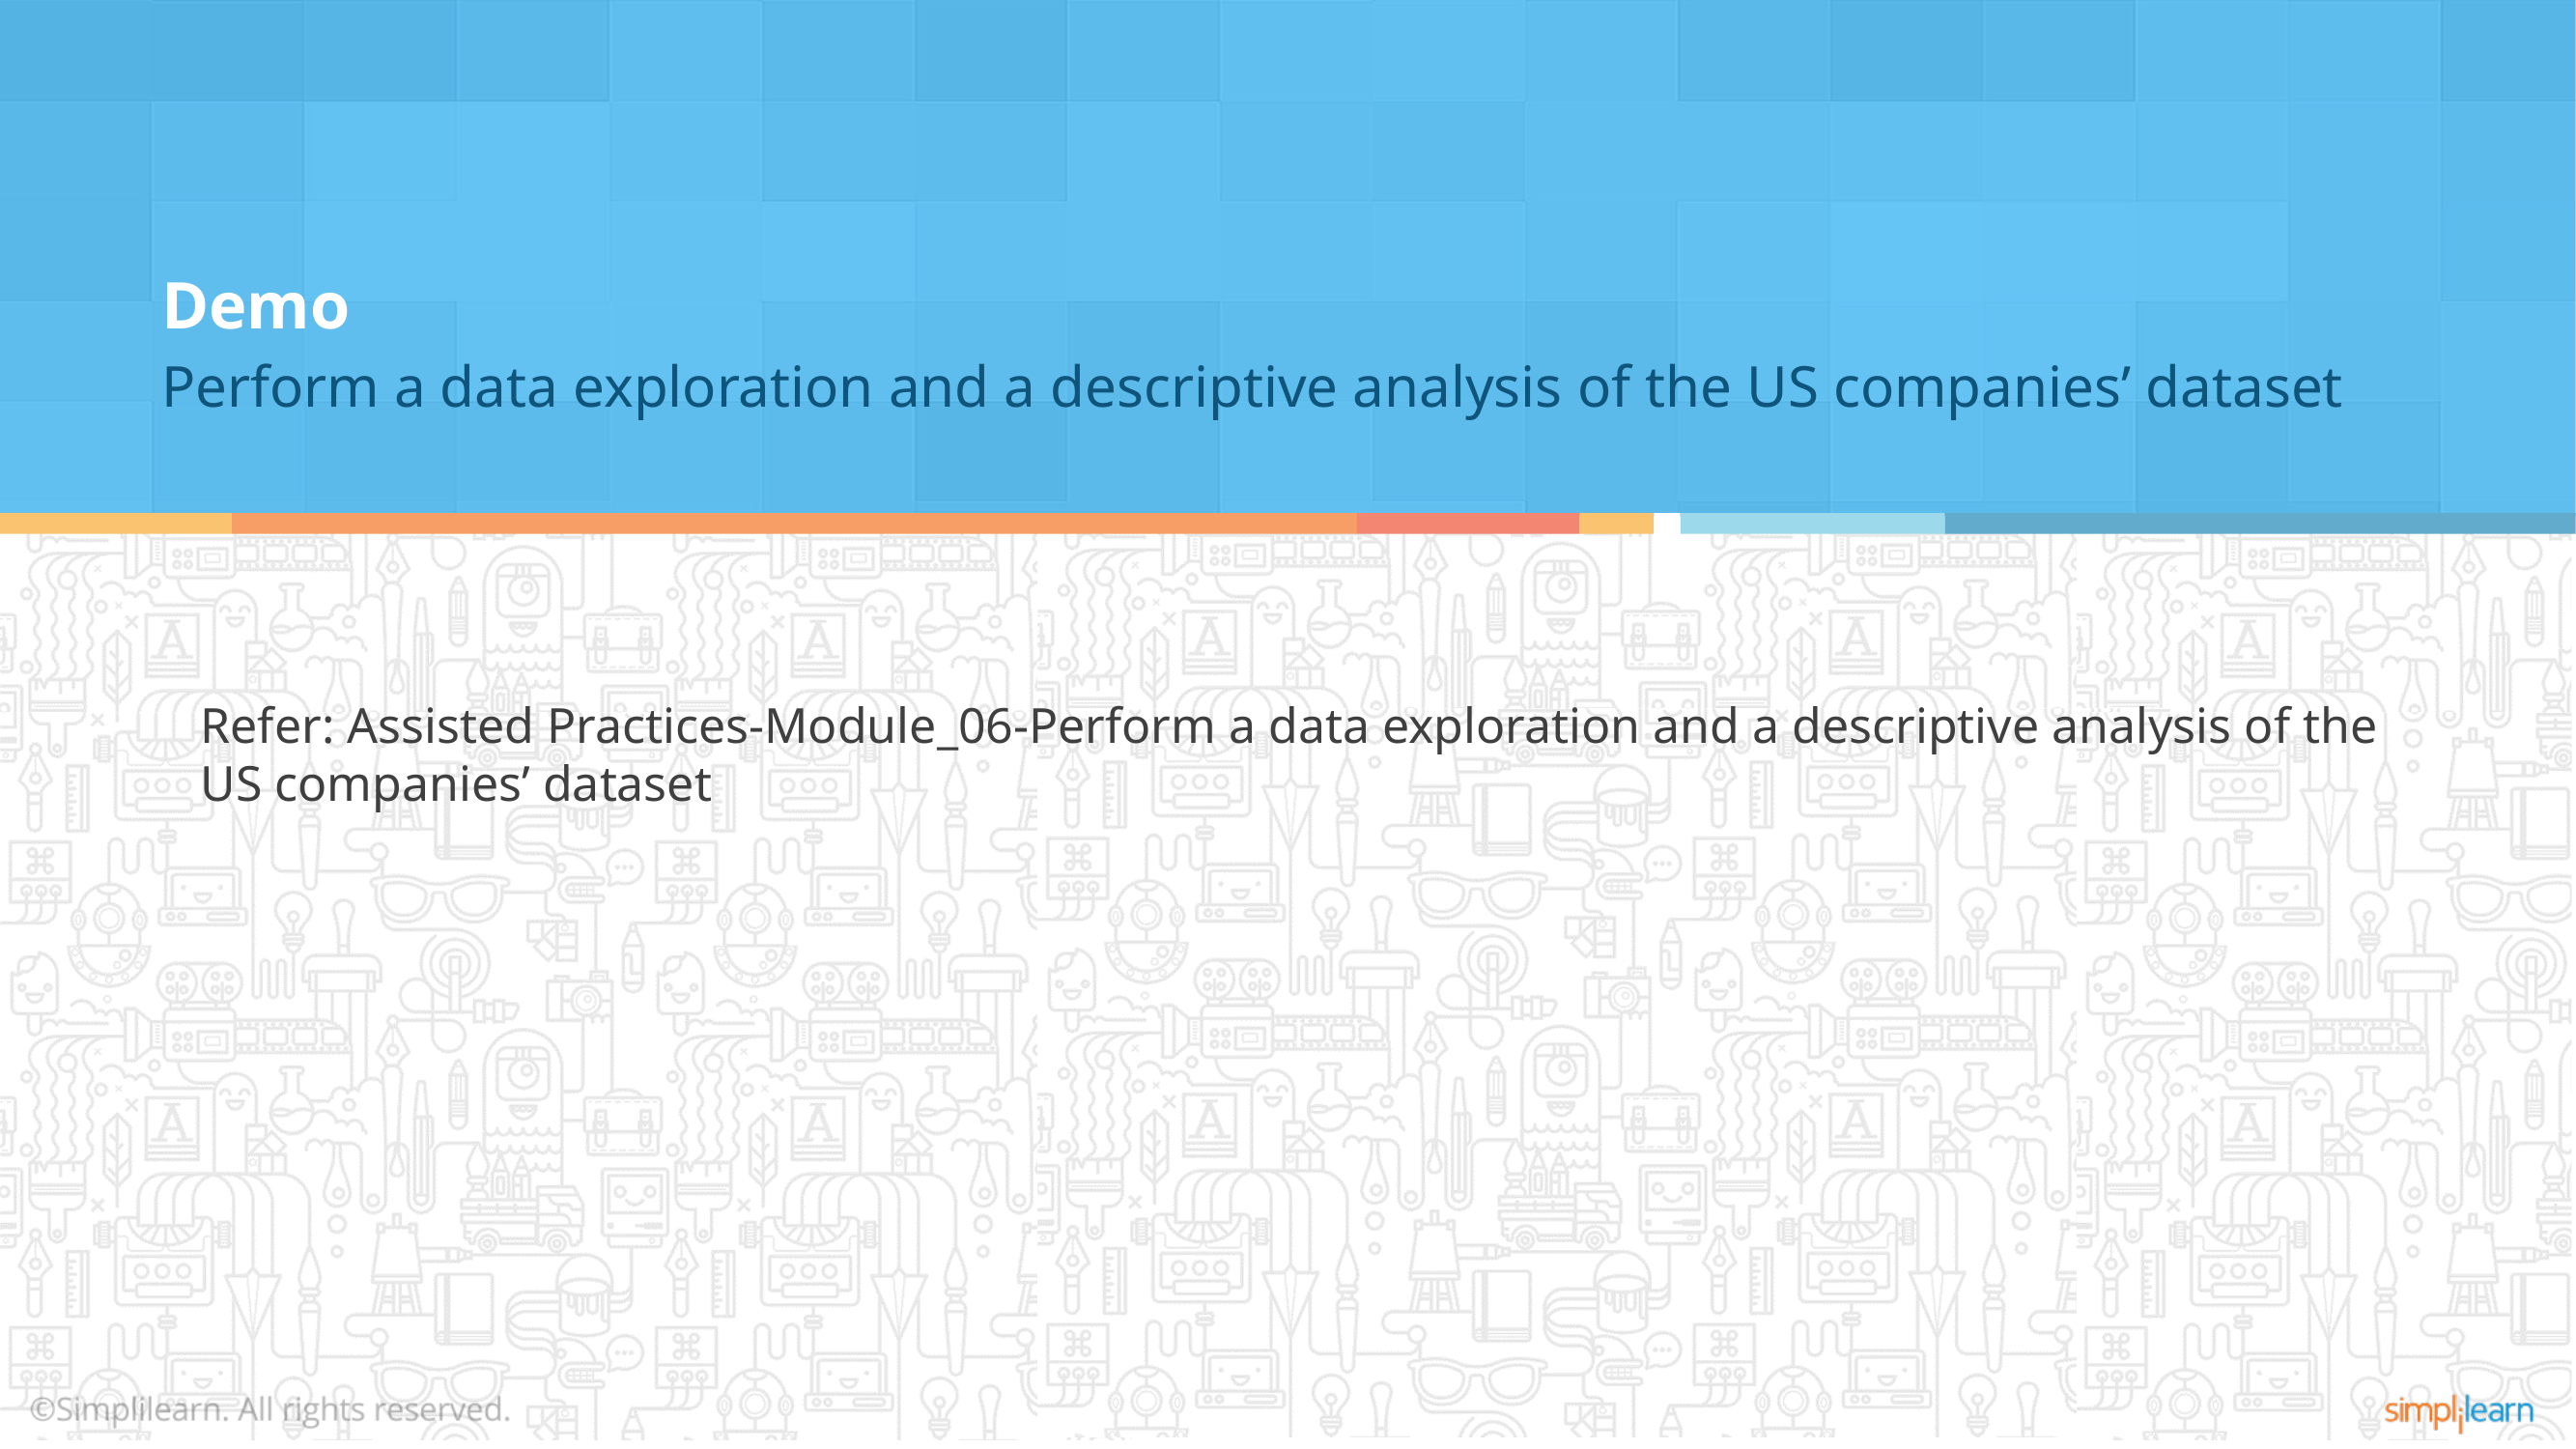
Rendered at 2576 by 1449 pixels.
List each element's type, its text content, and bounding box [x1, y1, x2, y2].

text_box Refer: Assisted Practices-Module_06-Perform a data exploration and a descriptive analysis of the US companies’ dataset [193, 686, 2465, 877]
picture [0, 0, 2576, 1449]
list Demo [147, 266, 2109, 351]
list Perform a data exploration and a descriptive analysis of the US companies’ dataset [147, 377, 2465, 463]
